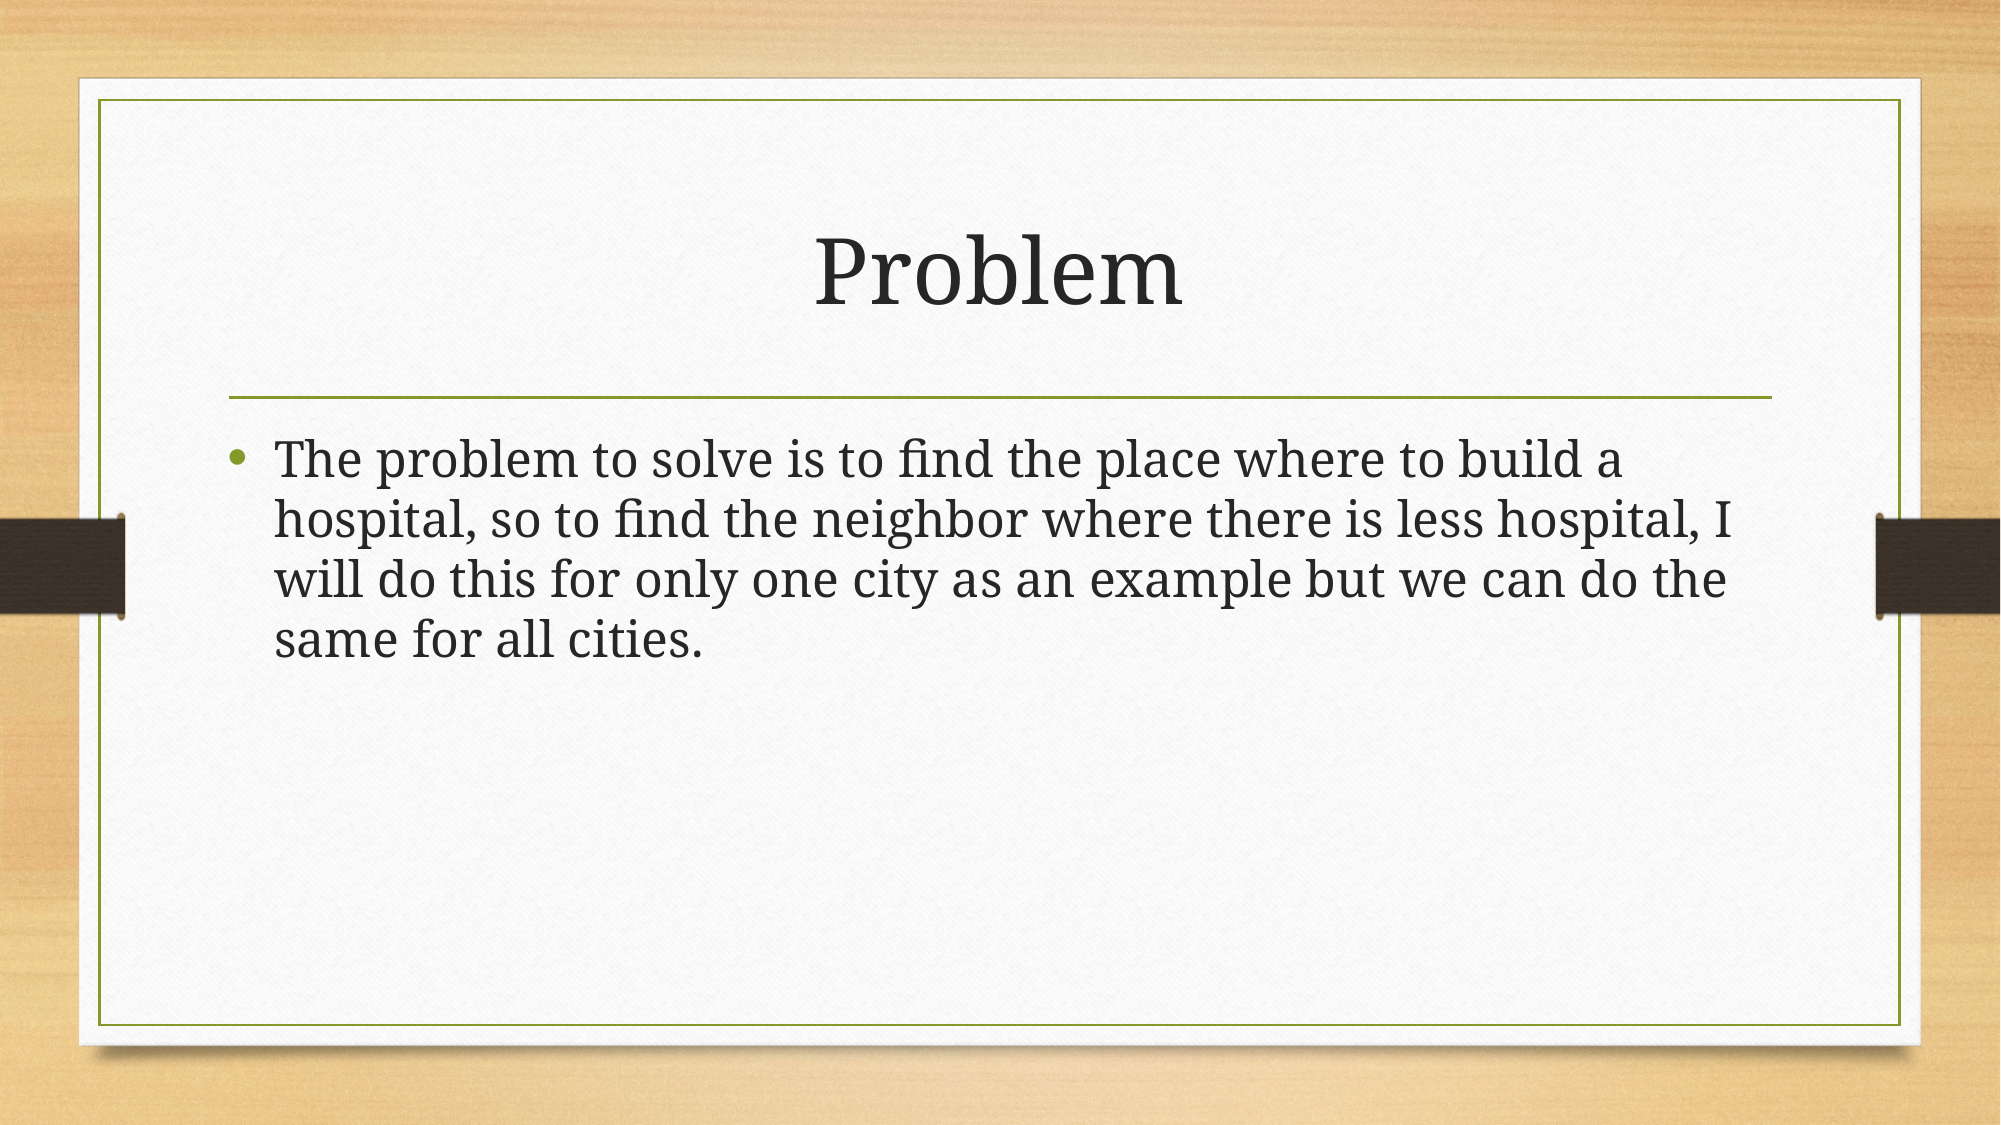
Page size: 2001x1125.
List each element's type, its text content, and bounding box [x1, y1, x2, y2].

title Problem [212, 161, 1788, 375]
list The problem to solve is to find the place where to build a hospital, so to find the neighbor where there is less hospital, I will do this for only one city as an example but we can do the same for all cities. [212, 419, 1788, 964]
picture [0, 0, 2001, 1125]
